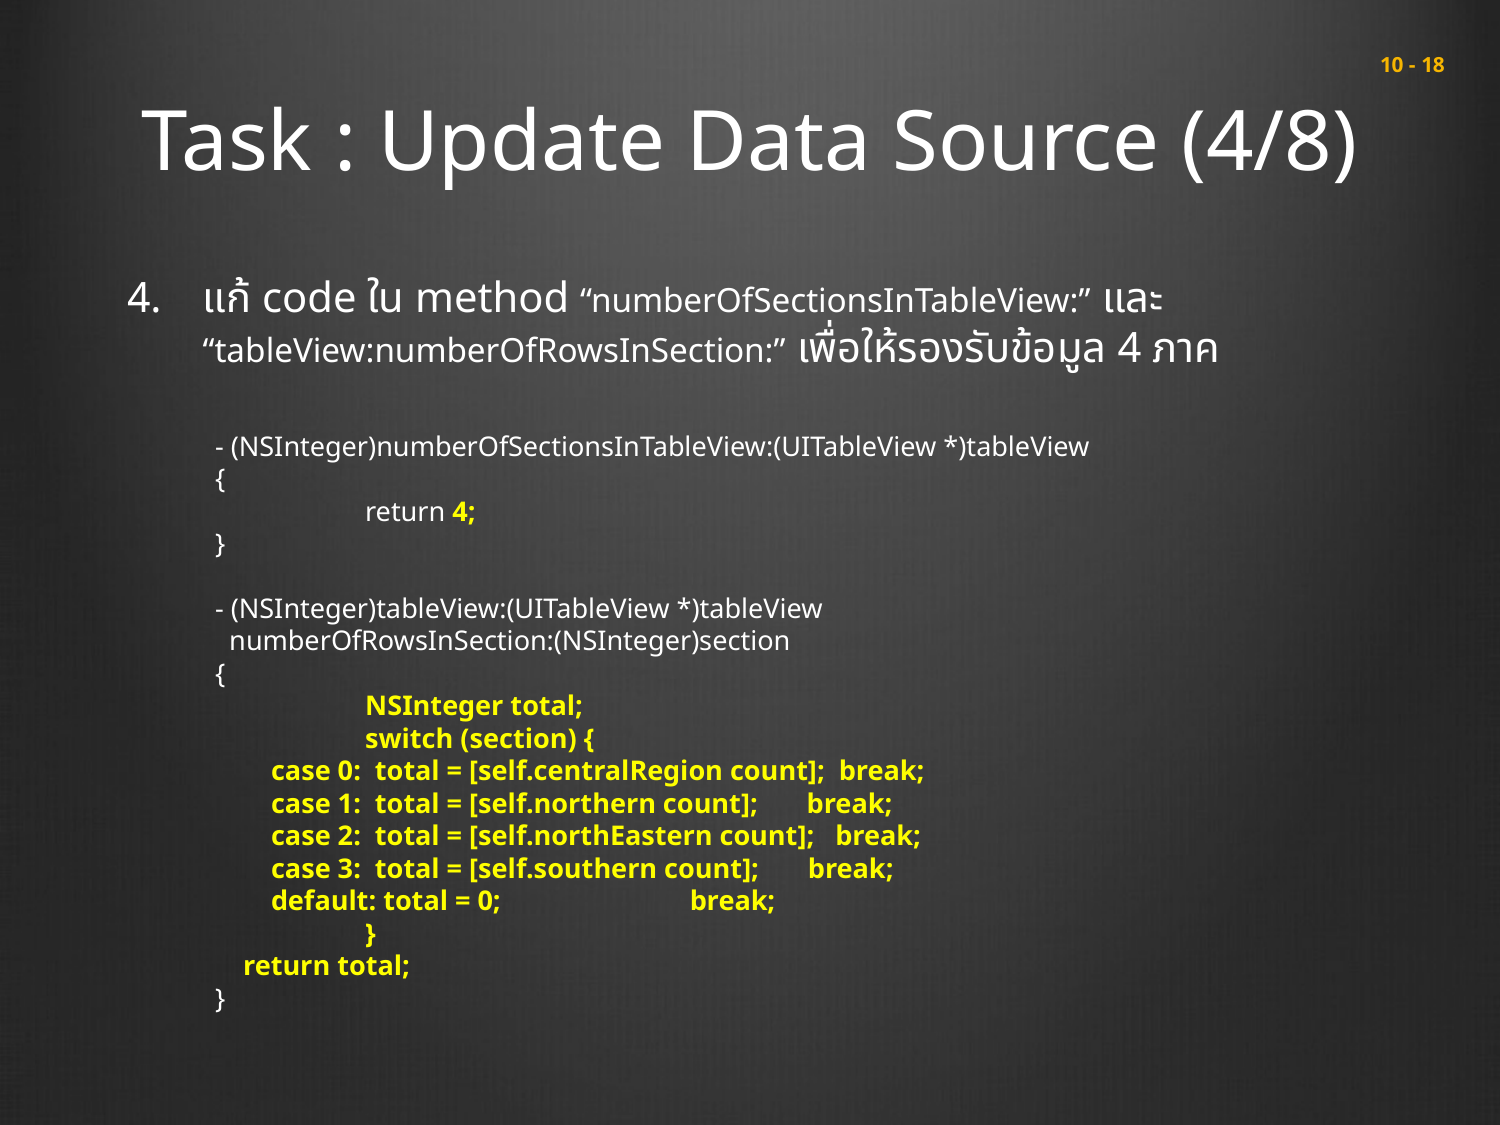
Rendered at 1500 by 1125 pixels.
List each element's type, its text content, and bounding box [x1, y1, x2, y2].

text_box - (NSInteger)numberOfSectionsInTableView:(UITableView *)tableView { return 4; } - (NSInteger)tableView:(UITableView *)tableView numberOfRowsInSection:(NSInteger)section { NSInteger total; switch (section) { case 0: total = [self.centralRegion count]; break; case 1: total = [self.northern count]; break; case 2: total = [self.northEastern count]; break; case 3: total = [self.southern count]; break; default: total = 0; break; } return total; } [200, 421, 1388, 1021]
text_box 10 - 18 [1306, 43, 1460, 86]
title Task : Update Data Source (4/8) [112, 19, 1388, 255]
list แก้ code ใน method “numberOfSectionsInTableView:” และ “tableView:numberOfRowsInSection:” เพื่อให้รองรับข้อมูล 4 ภาค [112, 262, 1388, 1054]
